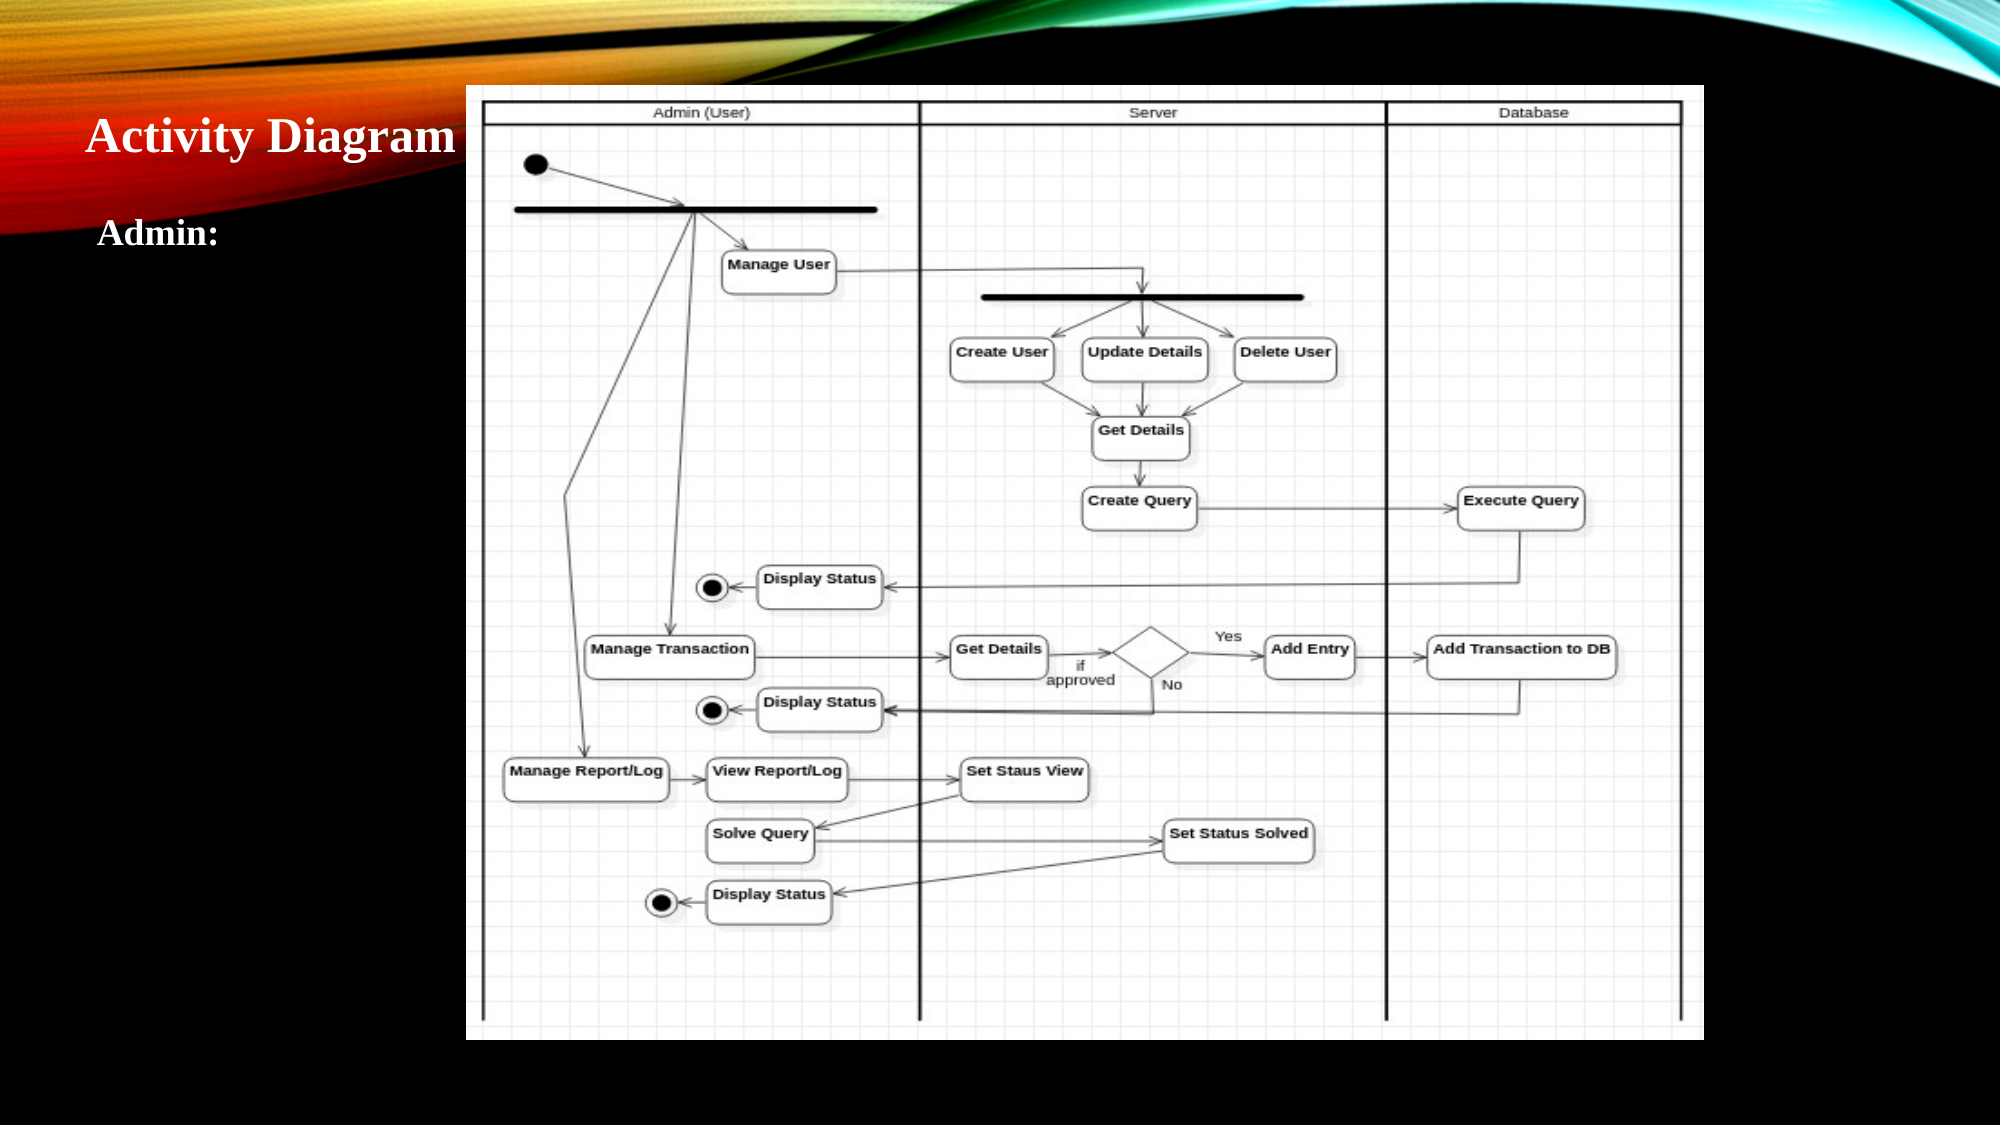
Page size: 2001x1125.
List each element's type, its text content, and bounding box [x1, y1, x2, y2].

text_box Admin: [82, 201, 235, 261]
text_box Activity Diagram [70, 94, 466, 170]
picture [0, 0, 2000, 1040]
